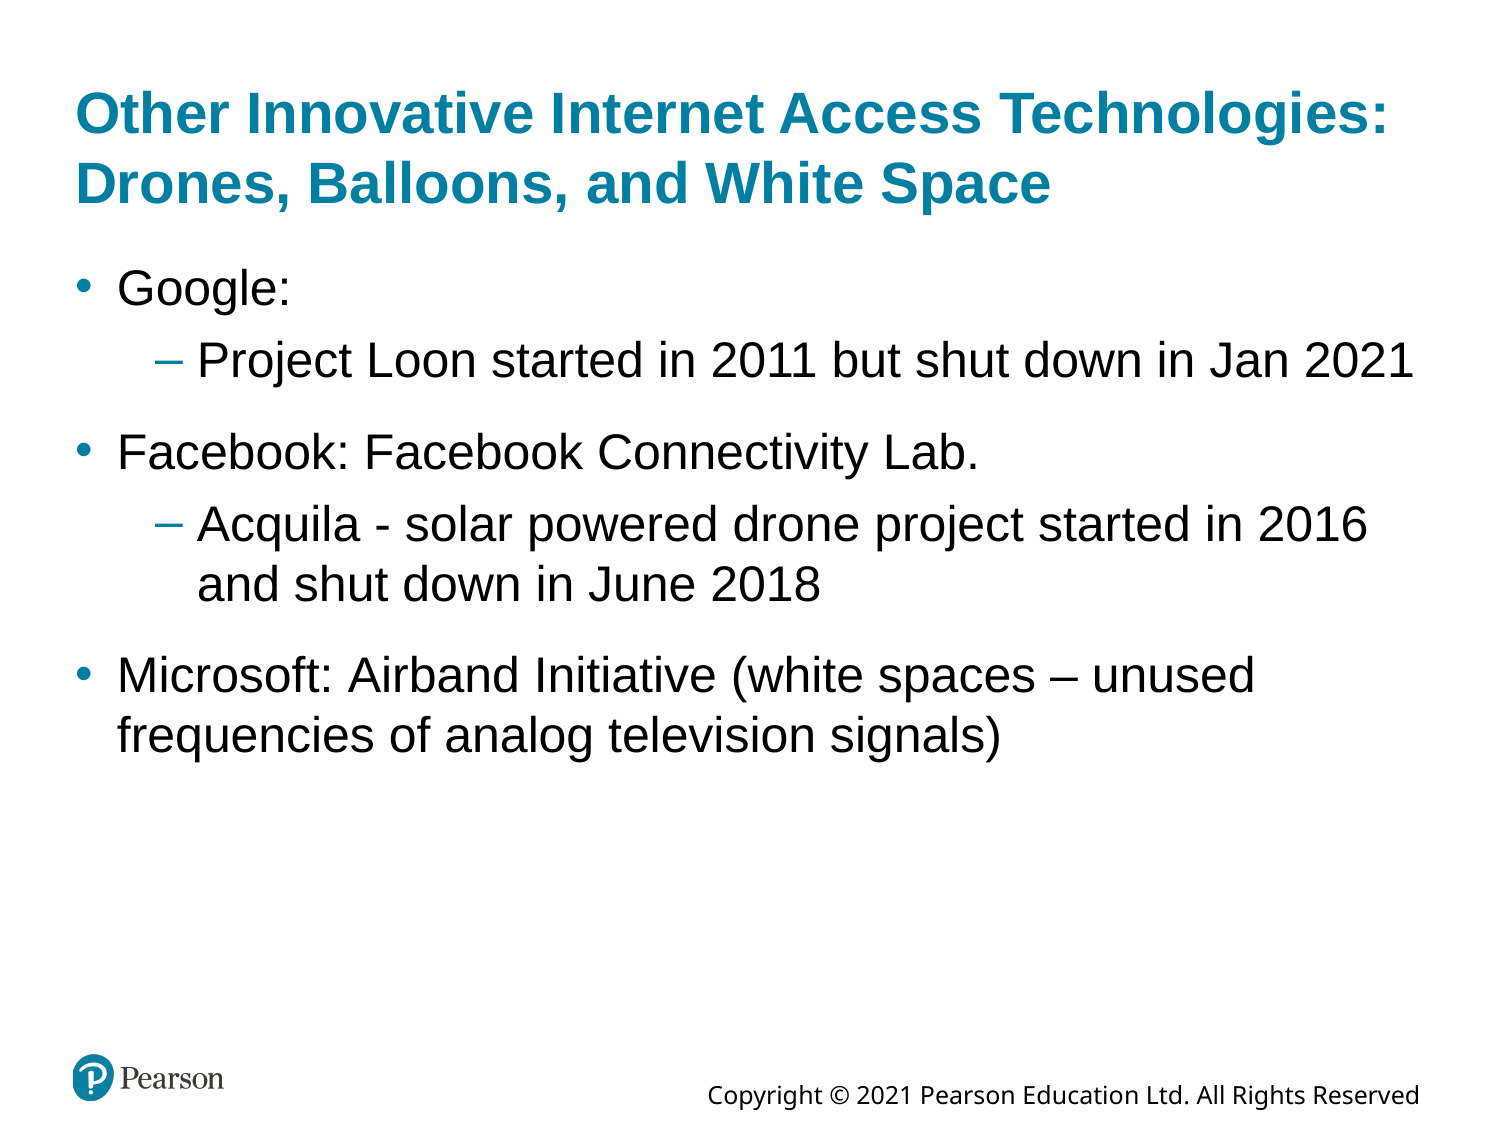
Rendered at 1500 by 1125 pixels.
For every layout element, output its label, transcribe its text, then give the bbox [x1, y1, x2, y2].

picture [72, 1087, 83, 1101]
title Other Innovative Internet Access Technologies: Drones, Balloons, and White Space [75, 35, 1425, 216]
picture [80, 1063, 106, 1088]
picture [98, 1054, 224, 1101]
picture [72, 1054, 88, 1070]
list Google: Project Loon started in 2011 but shut down in Jan 2021 Facebook: Facebook Connectivity Lab. Acquila - solar powered drone project started in 2016 and shut down in June 2018 Microsoft: Airband Initiative (white spaces – unused frequencies of analog television signals) [75, 255, 1425, 983]
